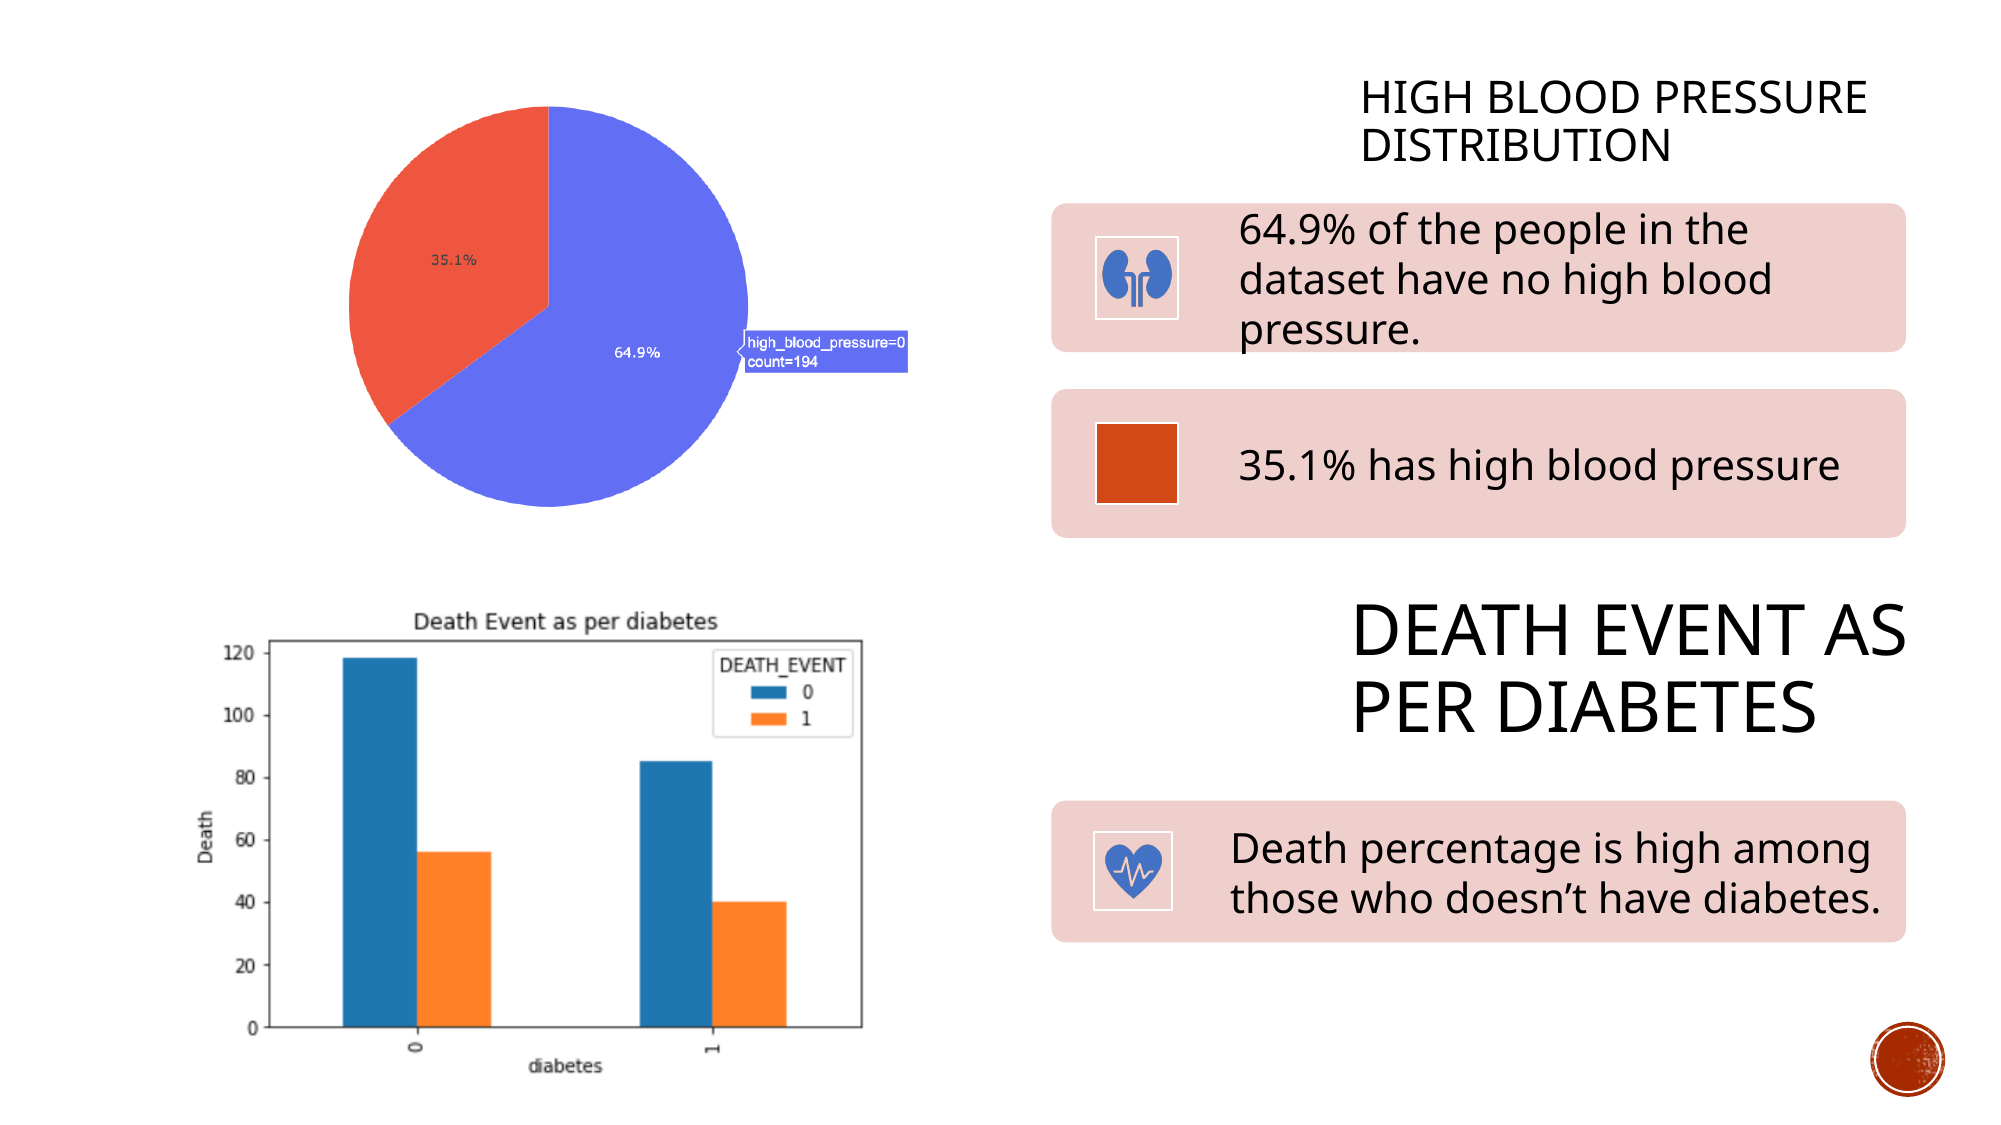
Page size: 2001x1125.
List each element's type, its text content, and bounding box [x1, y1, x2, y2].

text_box DEATH EVENT AS PER DIABETES [1335, 562, 1934, 780]
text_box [1054, 125, 1906, 618]
picture [169, 611, 930, 1084]
text_box HIGH BLOOD PRESSURE DISTRIBUTION [1344, 50, 1920, 196]
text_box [1054, 637, 1905, 1107]
picture [324, 83, 923, 514]
